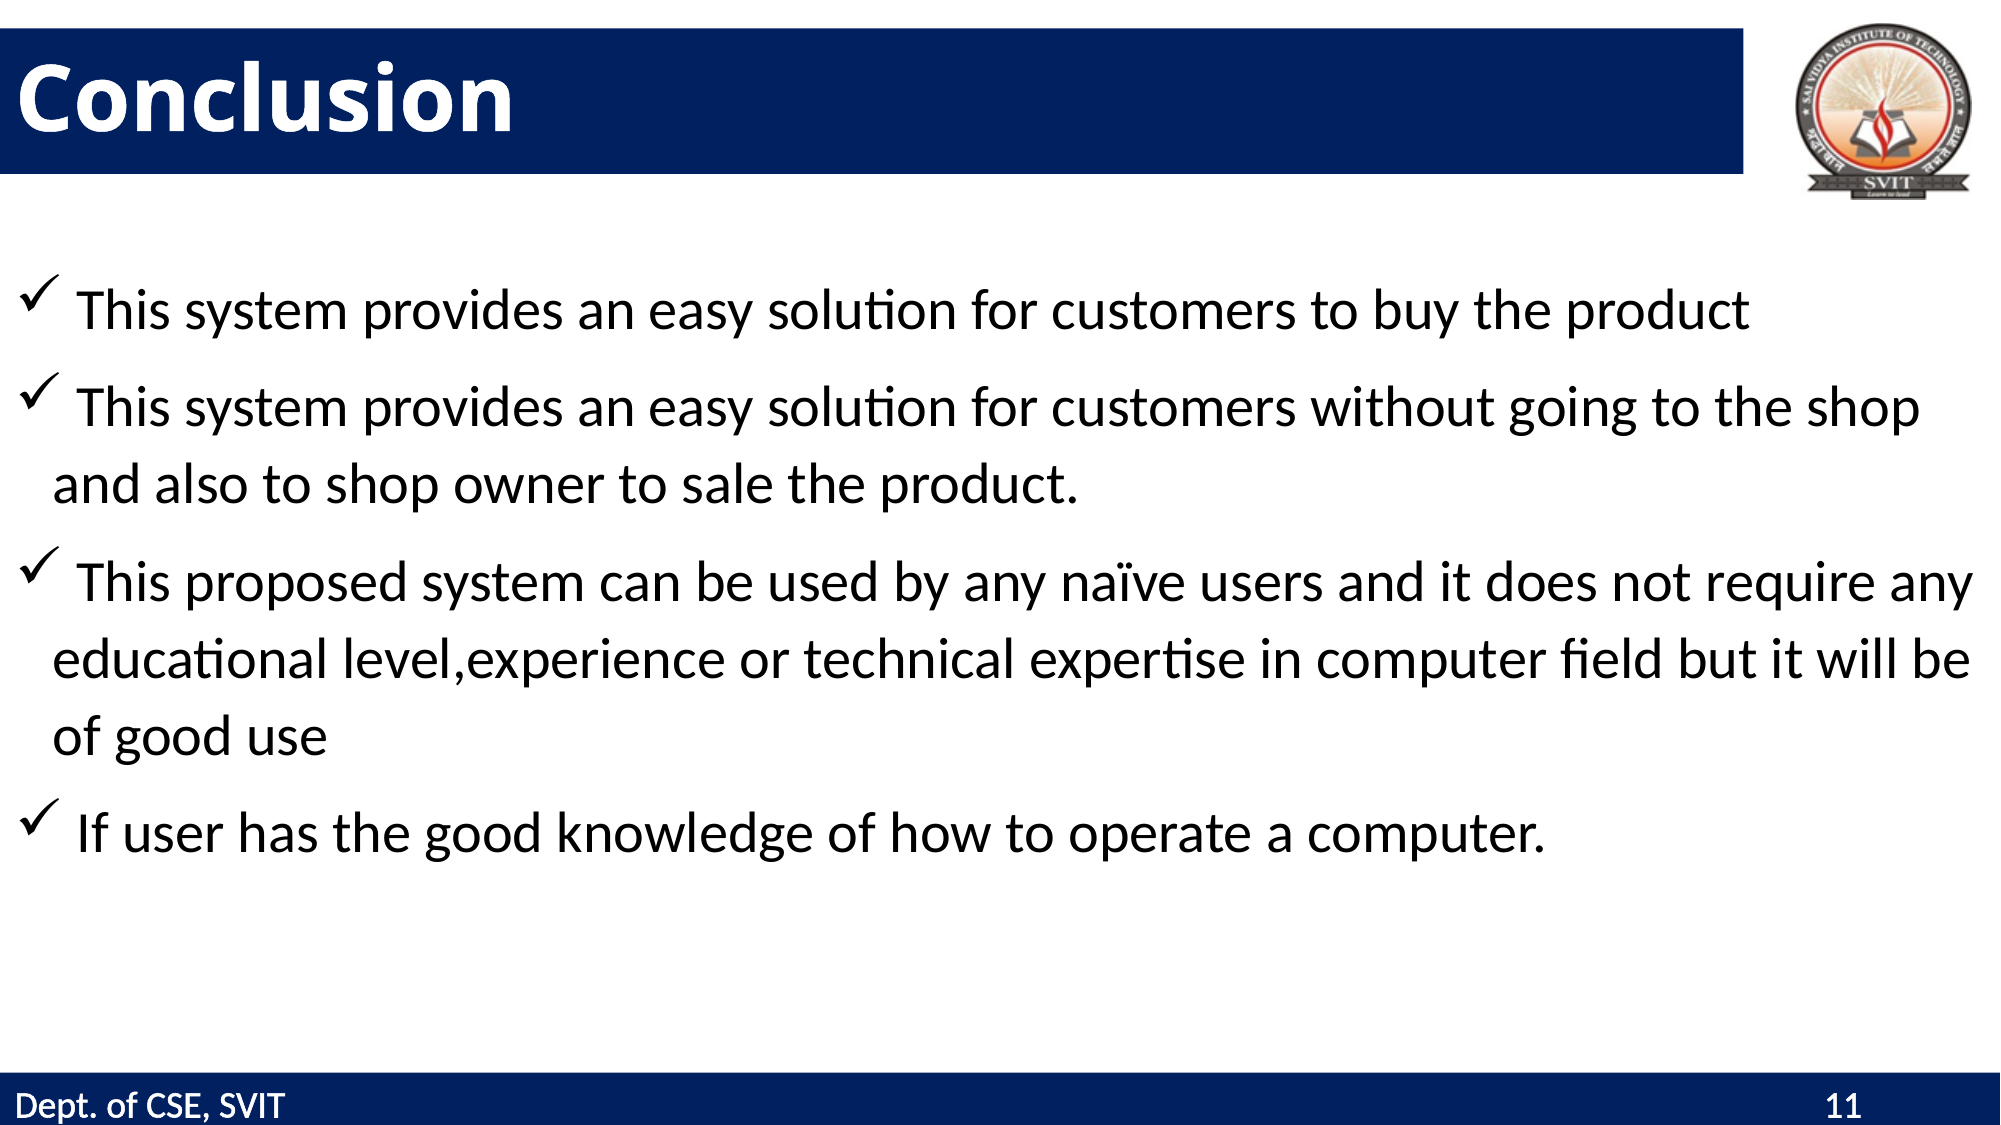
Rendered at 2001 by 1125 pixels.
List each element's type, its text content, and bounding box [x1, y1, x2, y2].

text_box Dept. of CSE, SVIT 11 [0, 1072, 2000, 1125]
list This system provides an easy solution for customers to buy the product This system provides an easy solution for customers without going to the shop and also to shop owner to sale the product. This proposed system can be used by any naïve users and it does not require any educational level,experience or technical expertise in computer field but it will be of good use If user has the good knowledge of how to operate a computer. [0, 256, 2000, 1000]
picture [1795, 23, 1972, 200]
title Conclusion [0, 28, 1744, 174]
